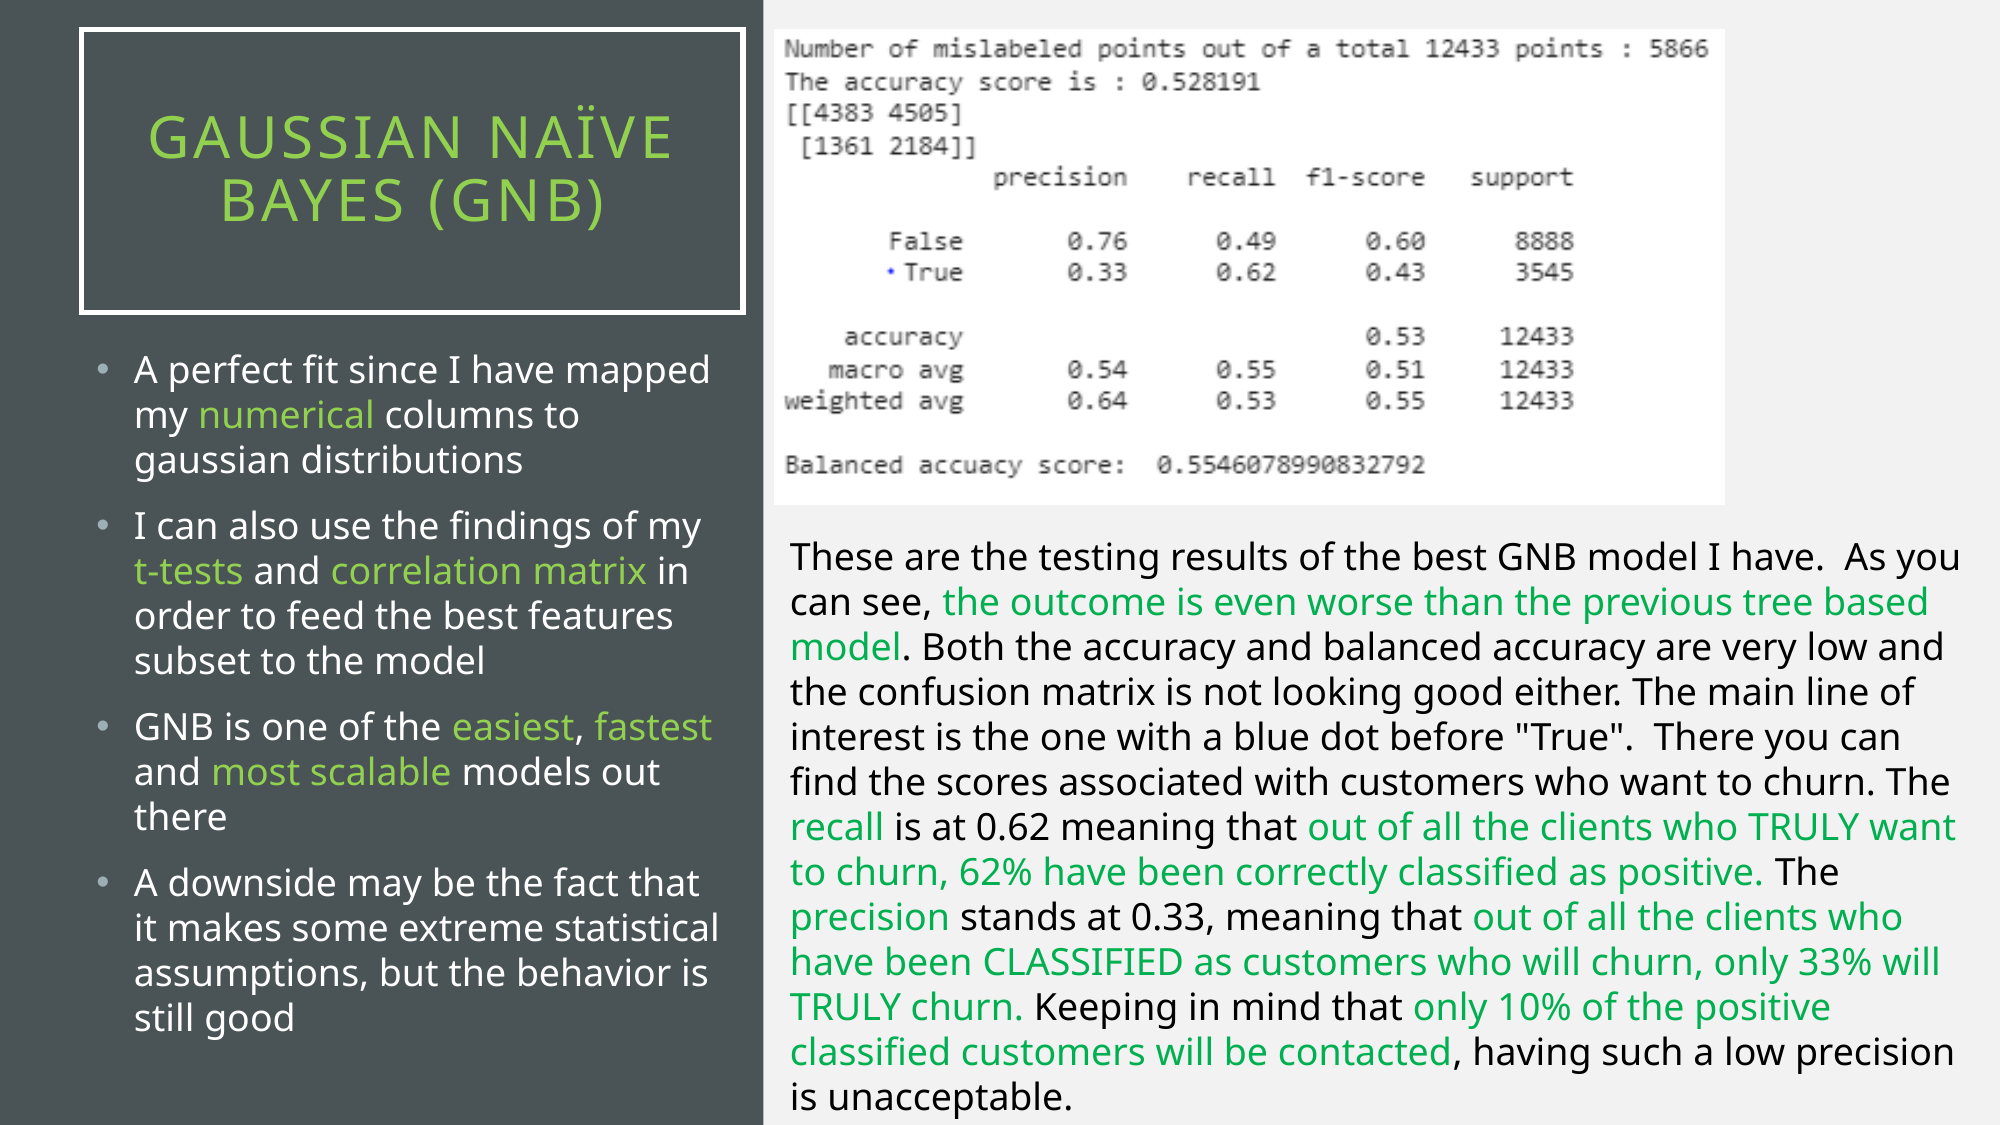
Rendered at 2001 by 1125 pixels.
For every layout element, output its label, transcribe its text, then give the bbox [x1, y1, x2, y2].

list A perfect fit since I have mapped my numerical columns to gaussian distributions I can also use the findings of my t-tests and correlation matrix in order to feed the best features subset to the model GNB is one of the easiest, fastest and most scalable models out there A downside may be the fact that it makes some extreme statistical assumptions, but the behavior is still good [81, 338, 743, 1097]
text_box These are the testing results of the best GNB model I have. As you can see, the outcome is even worse than the previous tree based model. Both the accuracy and balanced accuracy are very low and the confusion matrix is not looking good either. The main line of interest is the one with a blue dot before "True". There you can find the scores associated with customers who want to churn. The recall is at 0.62 meaning that out of all the clients who TRULY want to churn, 62% have been correctly classified as positive. The precision stands at 0.33, meaning that out of all the clients who have been CLASSIFIED as customers who will churn, only 33% will TRULY churn. Keeping in mind that only 10% of the positive classified customers will be contacted, having such a low precision is unacceptable. [774, 524, 1984, 1125]
title GAUSSIAN naïve BAyes (GNB) [79, 27, 746, 315]
text_box [0, 0, 764, 1125]
text_box [764, 0, 2000, 1125]
picture [774, 29, 1725, 506]
